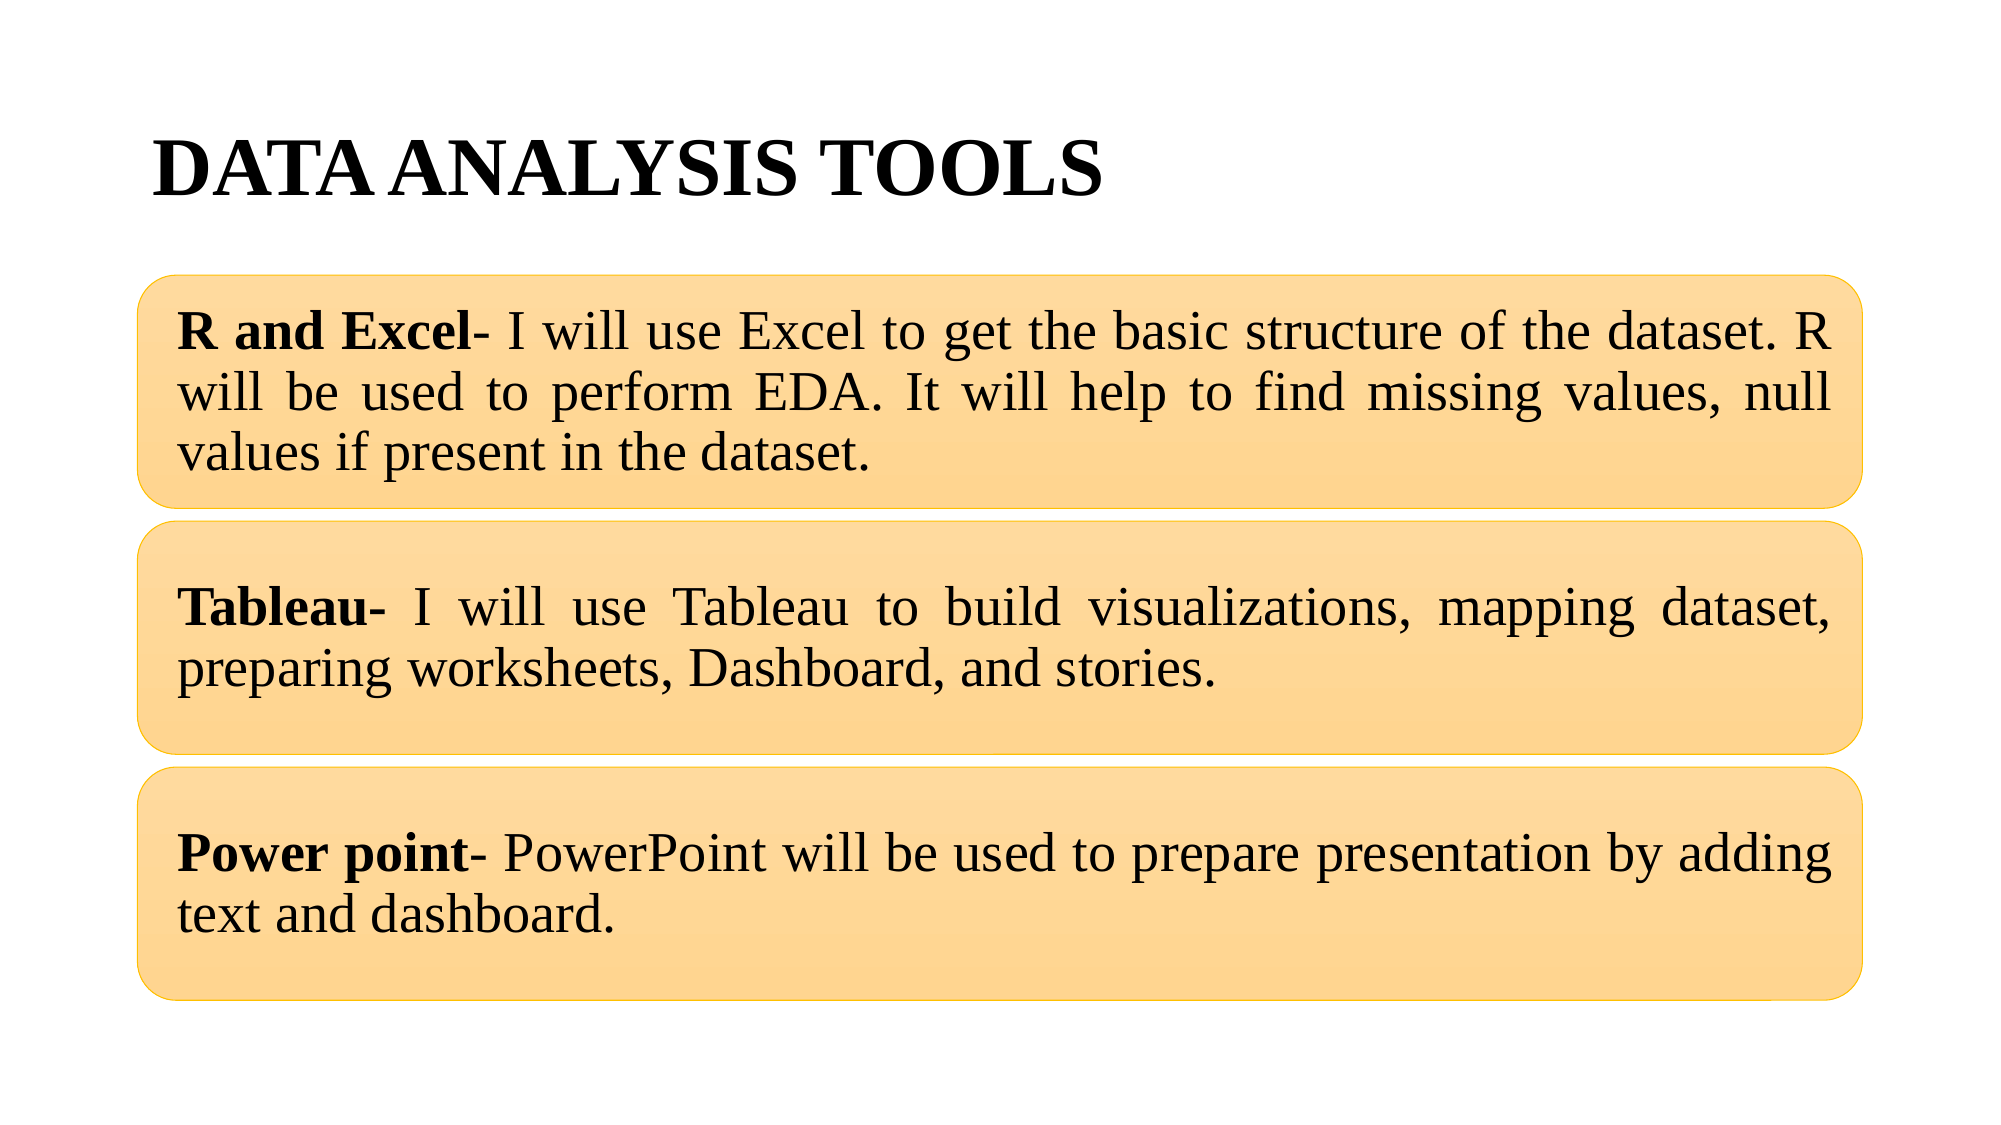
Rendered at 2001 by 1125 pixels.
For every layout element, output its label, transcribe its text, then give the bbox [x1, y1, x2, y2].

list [137, 262, 1863, 1014]
title DATA ANALYSIS TOOLS [137, 59, 1863, 262]
